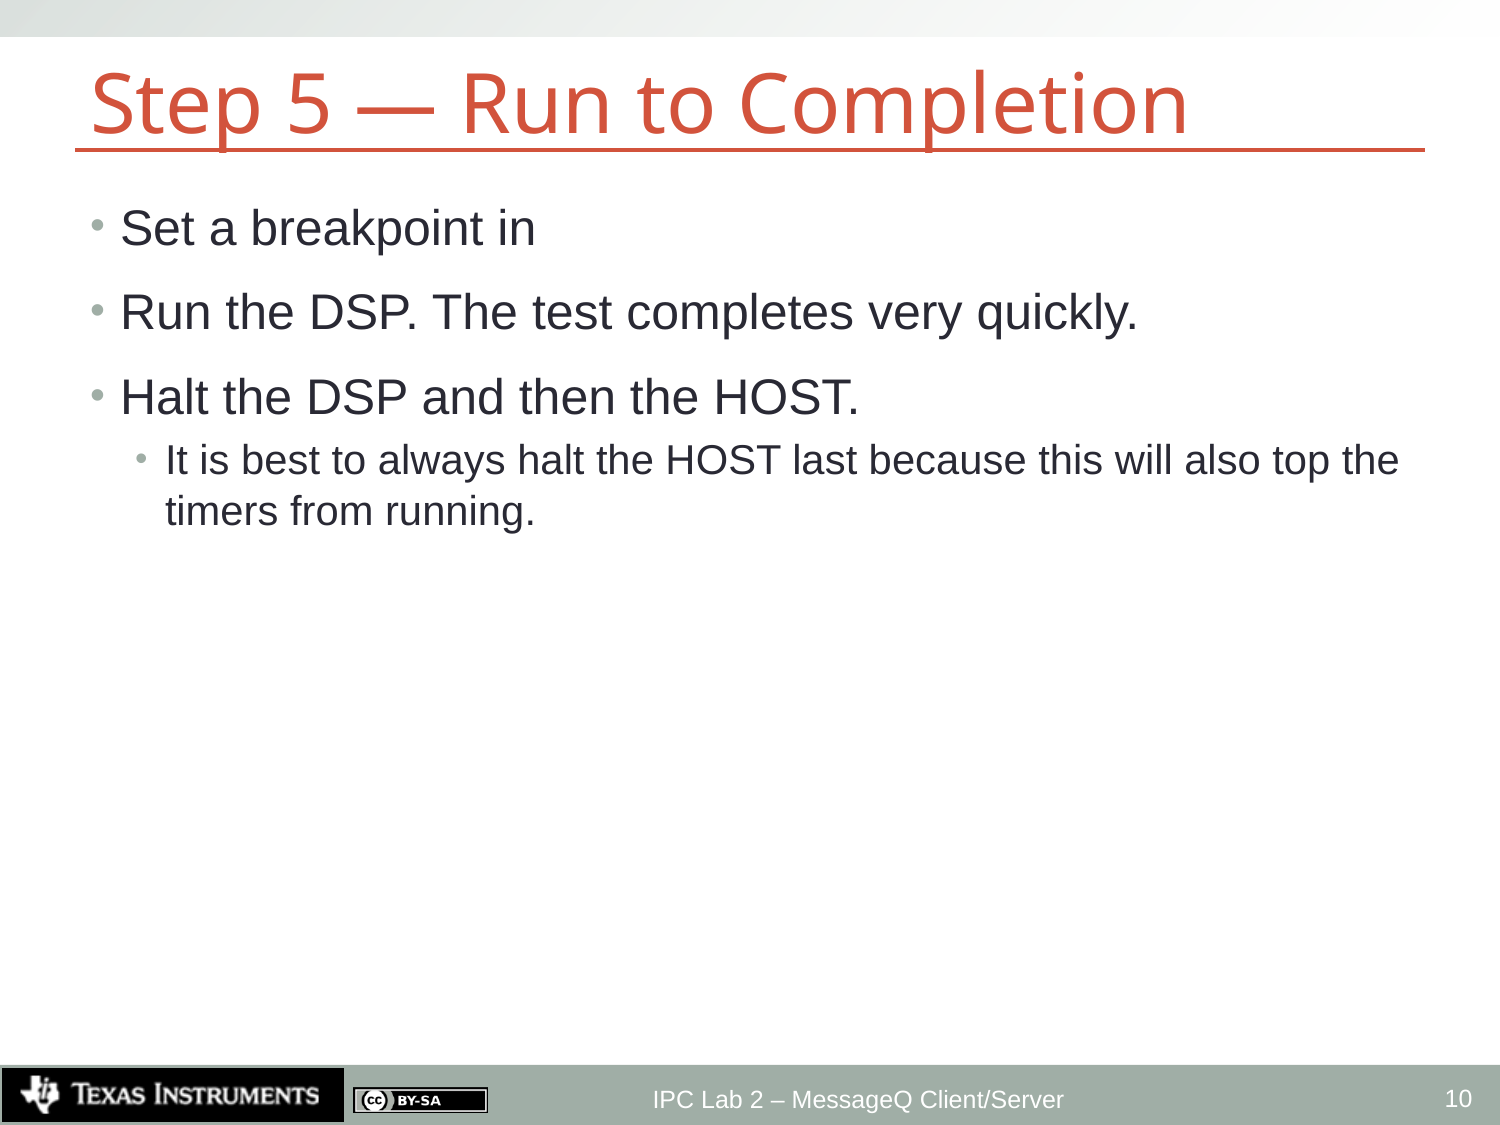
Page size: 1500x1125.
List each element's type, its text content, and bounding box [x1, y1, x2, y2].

list Set a breakpoint in Run the DSP. The test completes very quickly. Halt the DSP and then the HOST. It is best to always halt the HOST last because this will also top the timers from running. [75, 187, 1425, 1050]
picture [353, 1087, 488, 1113]
slide_number 10 [1312, 1071, 1488, 1125]
footer IPC Lab 2 – MessageQ Client/Server [637, 1071, 1312, 1125]
picture [2, 1068, 344, 1122]
title Step 5 — Run to Completion [75, 37, 1425, 163]
